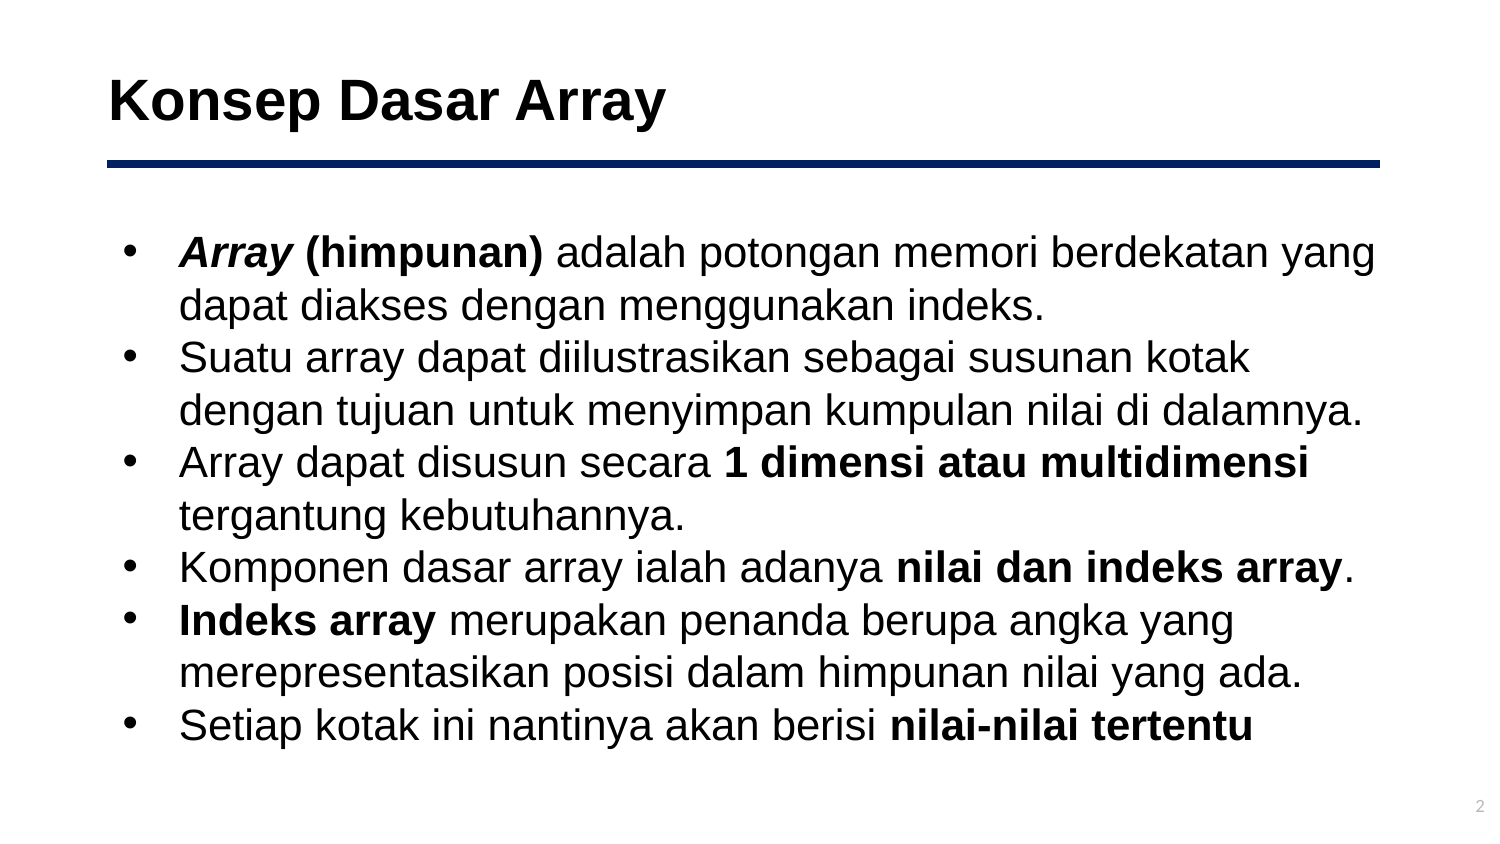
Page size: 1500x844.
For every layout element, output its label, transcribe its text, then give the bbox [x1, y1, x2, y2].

picture [107, 160, 1380, 169]
text_box Array (himpunan) adalah potongan memori berdekatan yang dapat diakses dengan menggunakan indeks. Suatu array dapat diilustrasikan sebagai susunan kotak dengan tujuan untuk menyimpan kumpulan nilai di dalamnya. Array dapat disusun secara 1 dimensi atau multidimensi tergantung kebutuhannya. Komponen dasar array ialah adanya nilai dan indeks array. Indeks array merupakan penanda berupa angka yang merepresentasikan posisi dalam himpunan nilai yang ada. Setiap kotak ini nantinya akan berisi nilai-nilai tertentu [107, 216, 1400, 757]
text_box Konsep Dasar Array [94, 54, 837, 140]
slide_number 2 [1162, 782, 1500, 828]
